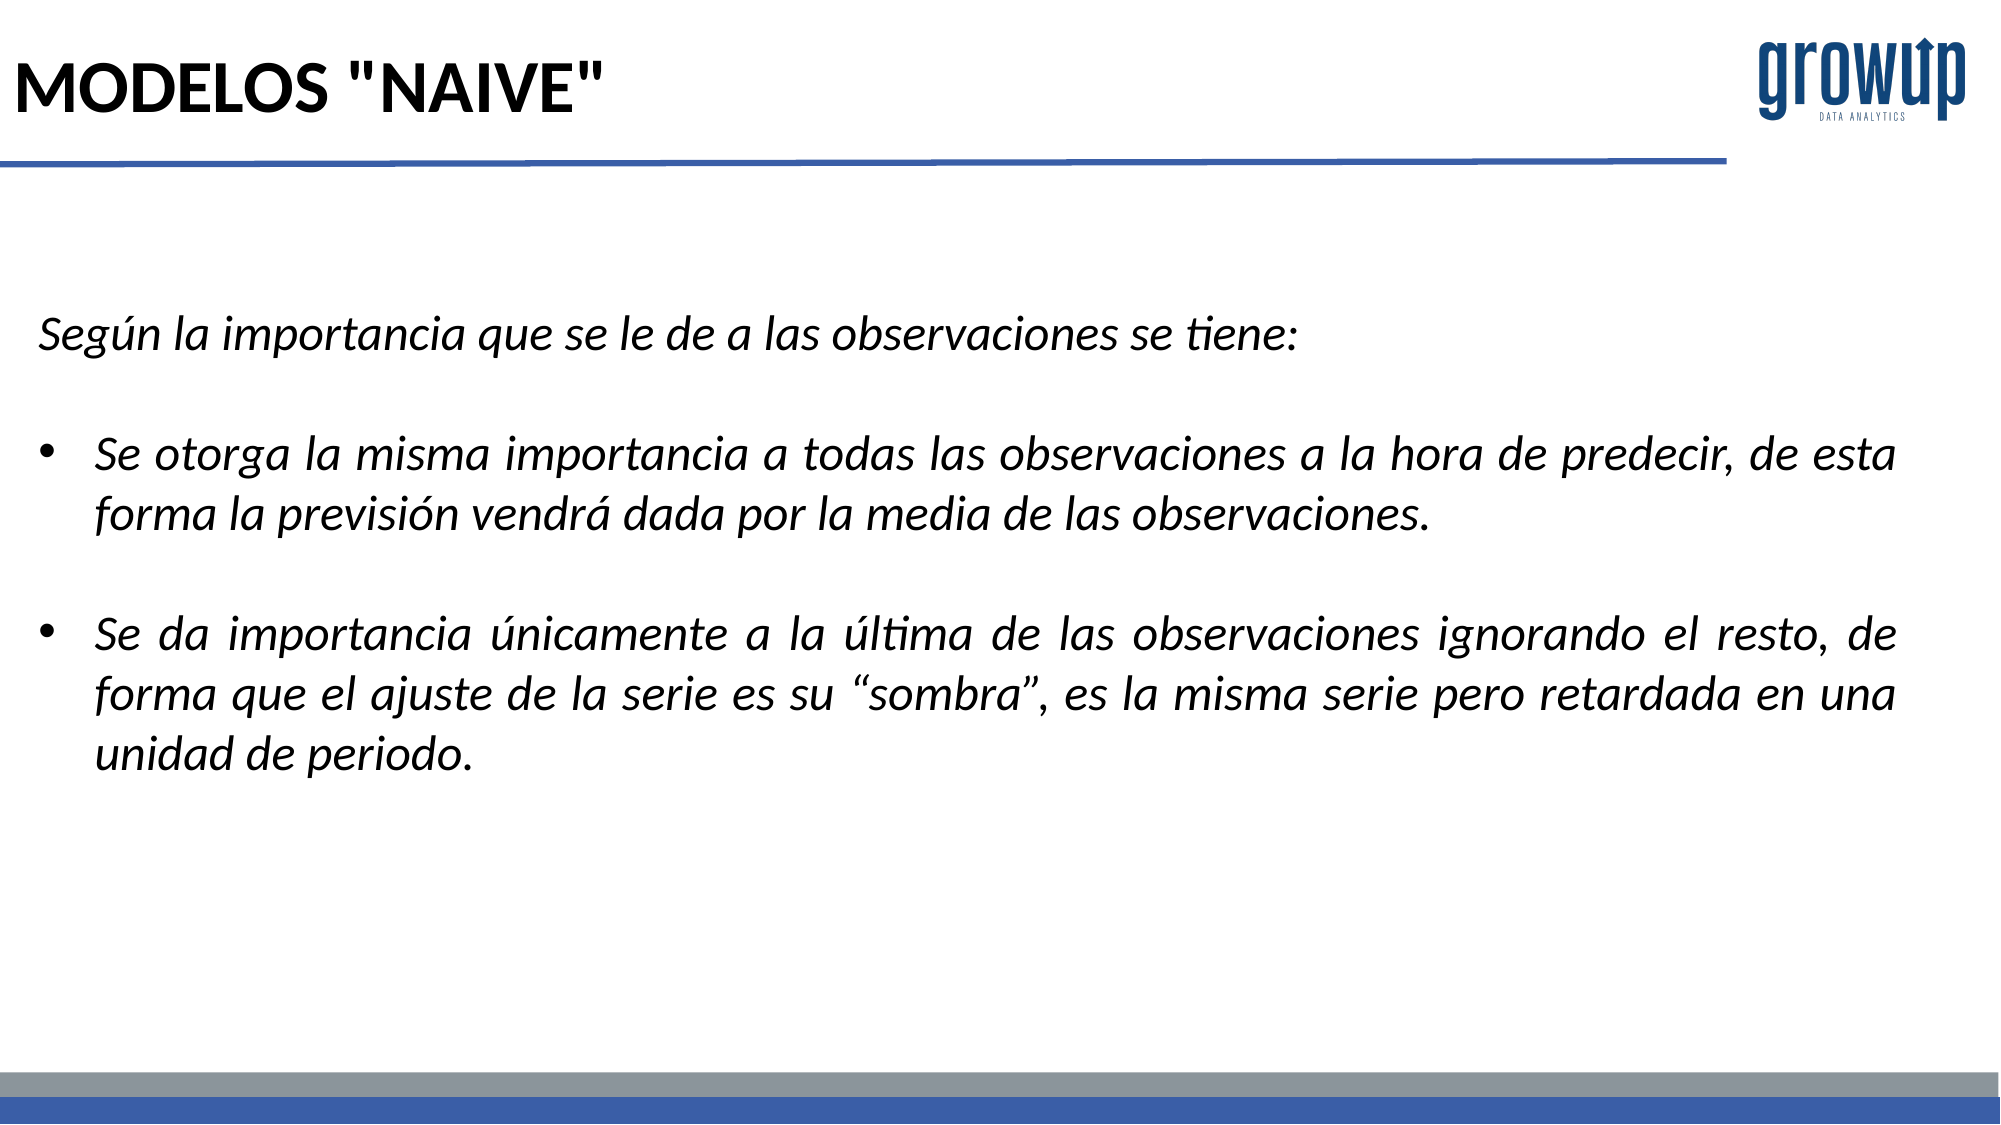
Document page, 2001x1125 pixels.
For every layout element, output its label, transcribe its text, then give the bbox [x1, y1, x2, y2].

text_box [0, 161, 1727, 165]
picture [1748, 0, 1976, 168]
text_box MODELOS "NAIVE" [0, 29, 1748, 135]
text_box Según la importancia que se le de a las observaciones se tiene: Se otorga la misma importancia a todas las observaciones a la hora de predecir, de esta forma la previsión vendrá dada por la media de las observaciones. Se da importancia únicamente a la última de las observaciones ignorando el resto, de forma que el ajuste de la serie es su “sombra”, es la misma serie pero retardada en una unidad de periodo. [23, 233, 1915, 848]
text_box [0, 1097, 2000, 1124]
text_box [0, 1071, 1999, 1097]
